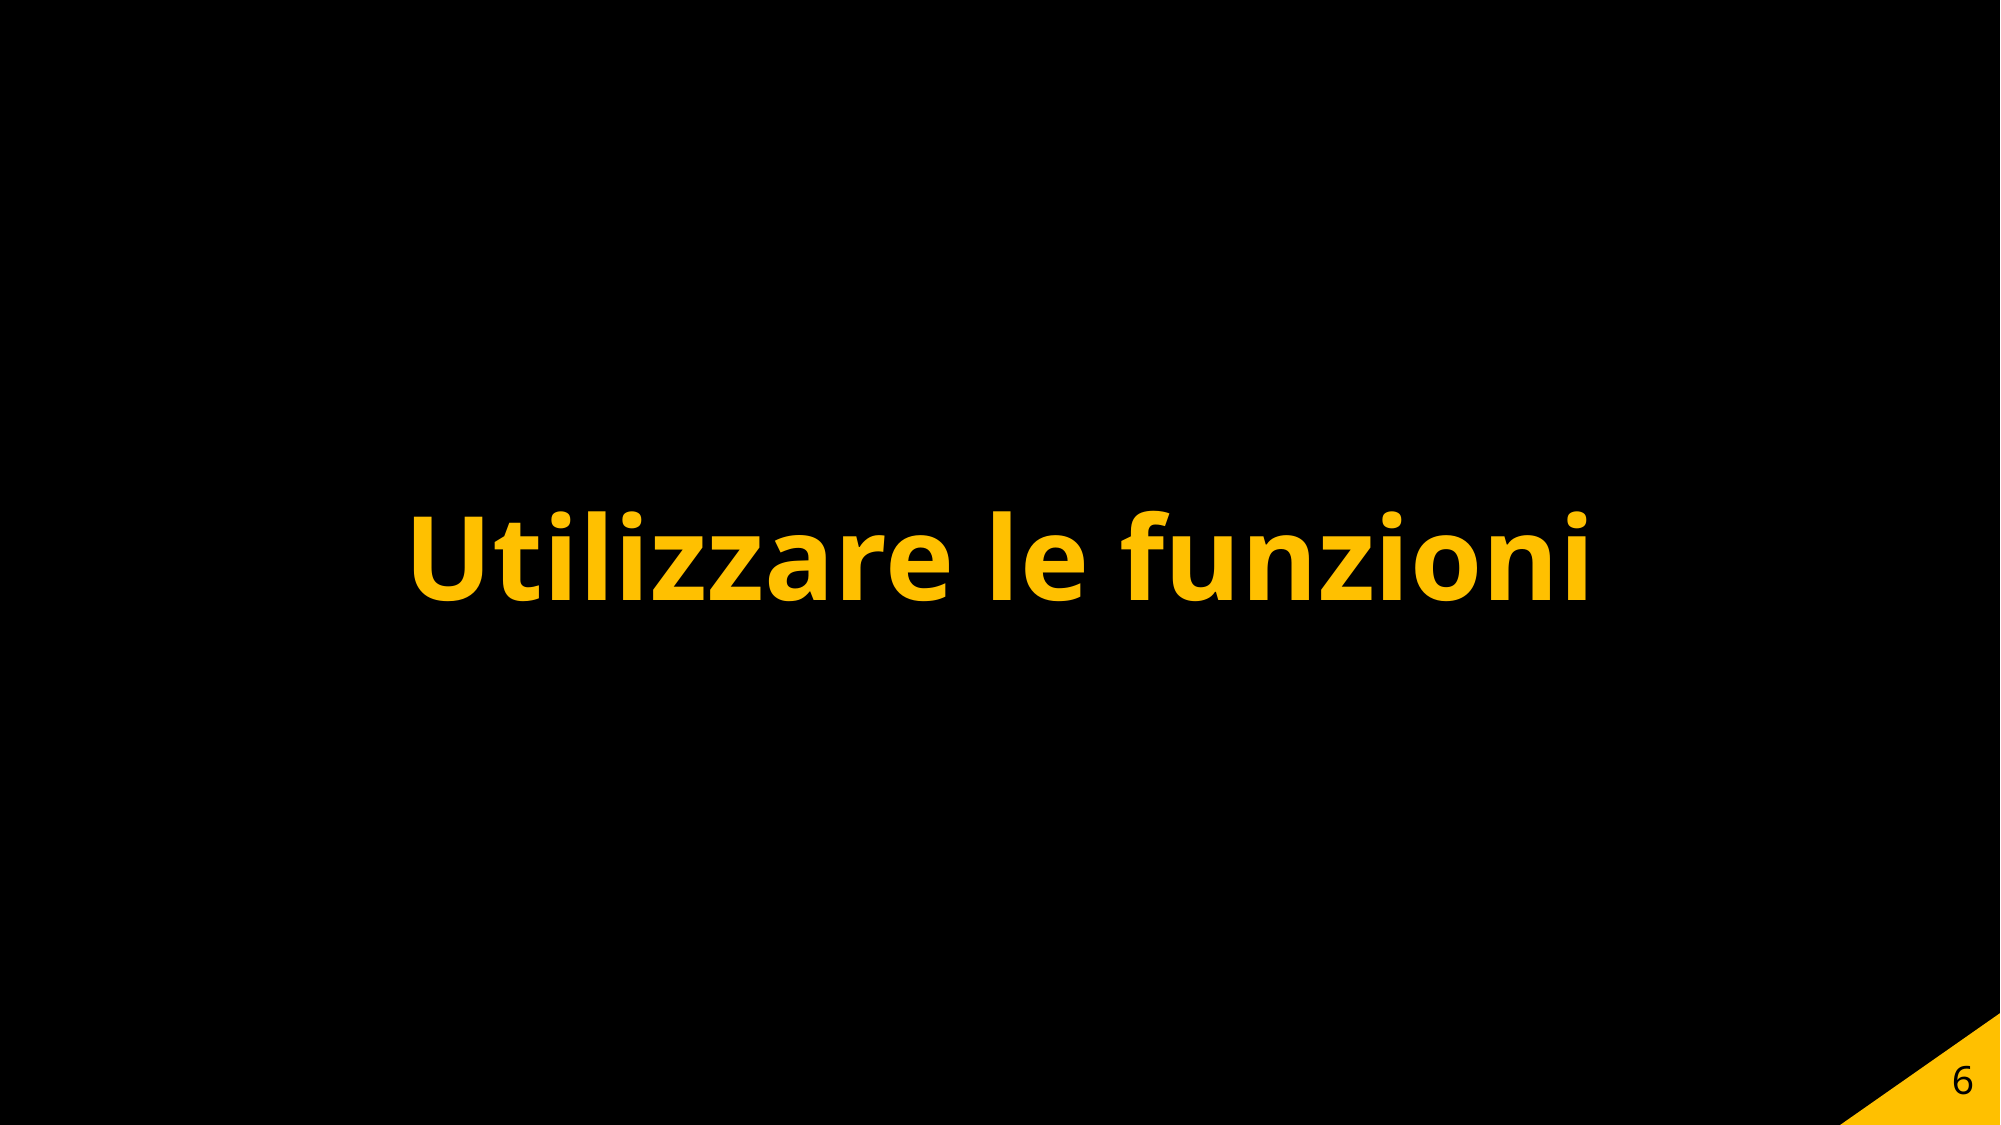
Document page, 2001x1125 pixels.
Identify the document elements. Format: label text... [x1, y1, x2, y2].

title Utilizzare le funzioni [100, 470, 1900, 655]
slide_number 6 [1869, 1038, 1990, 1125]
